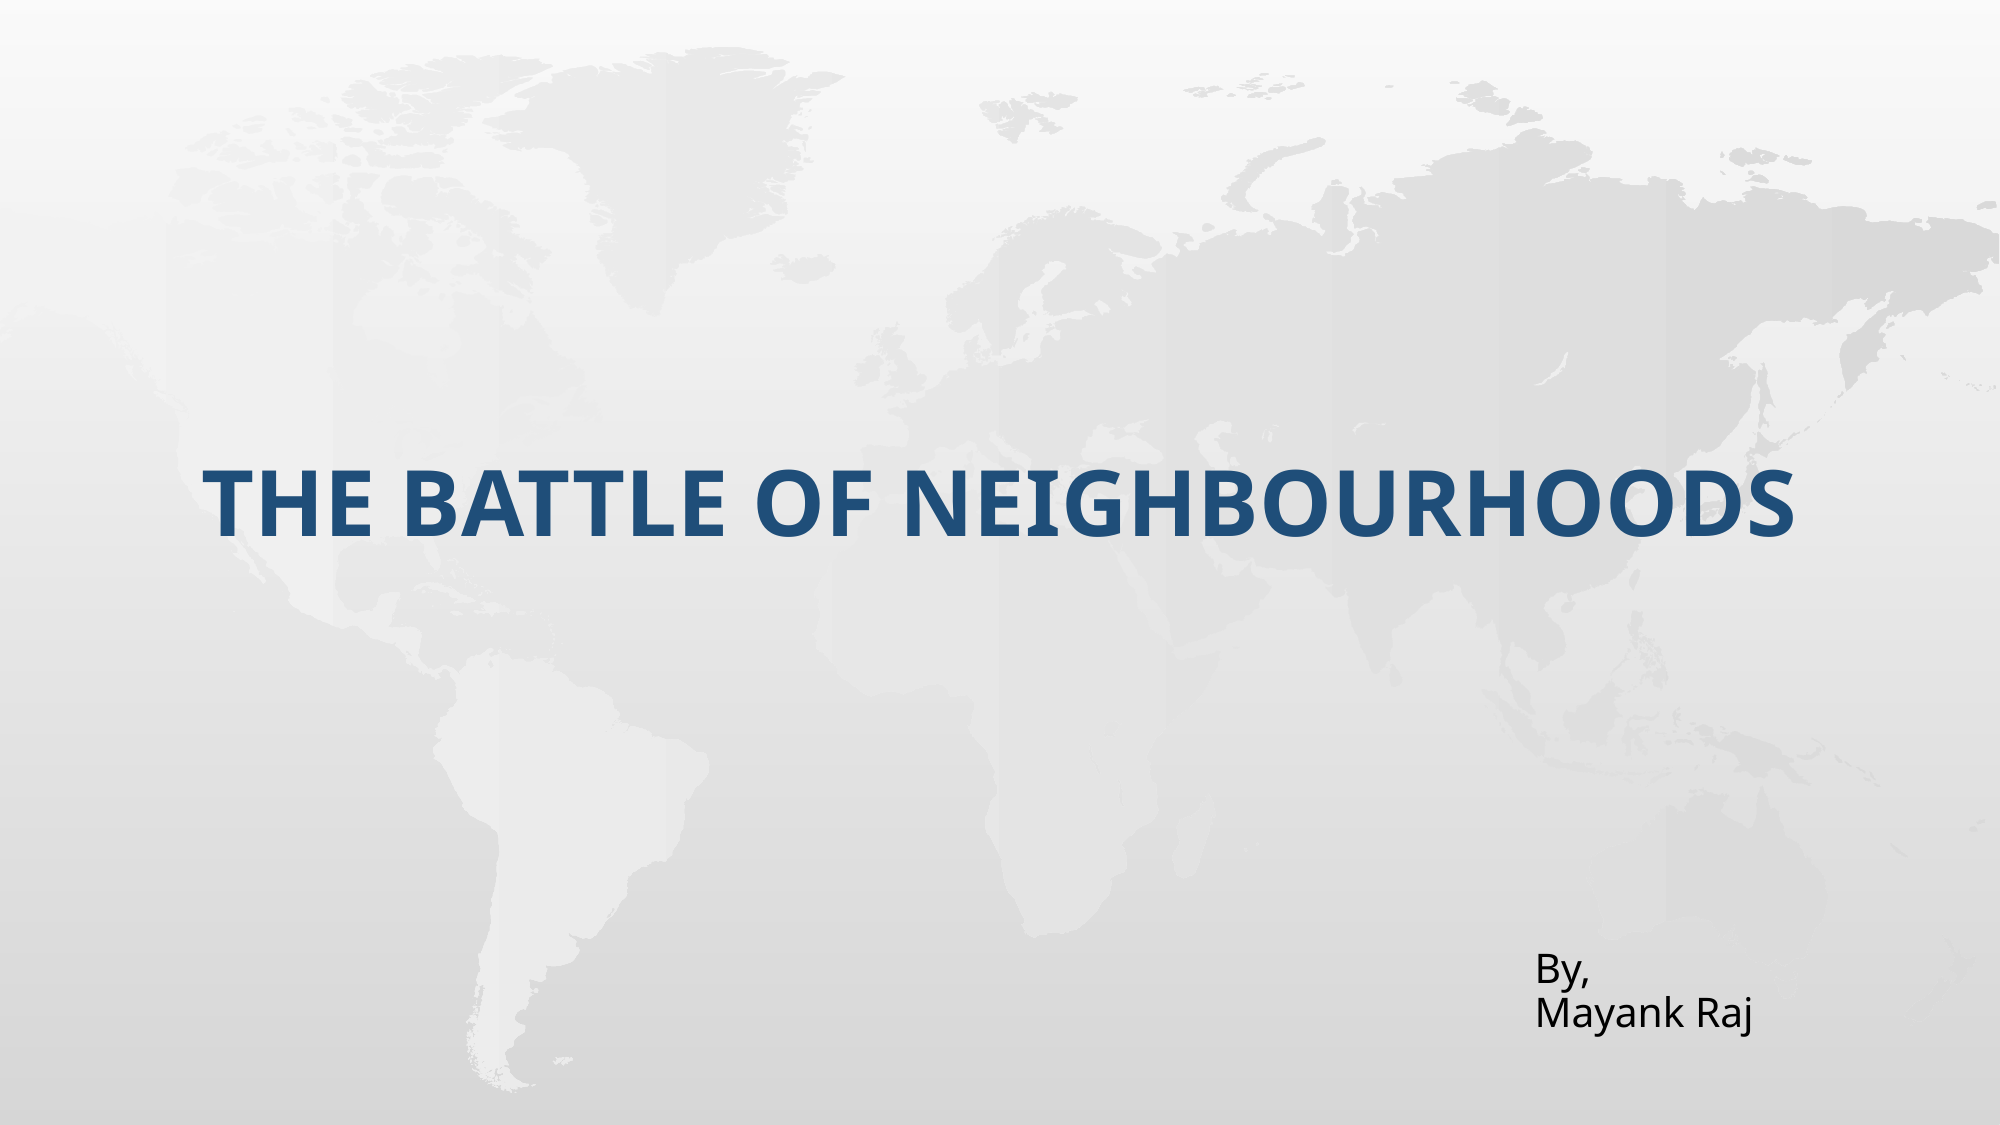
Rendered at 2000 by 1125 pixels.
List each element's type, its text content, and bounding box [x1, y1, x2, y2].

subtitle By, Mayank Raj [1519, 940, 1954, 1045]
title The Battle of Neighbourhoods [0, 420, 2000, 564]
